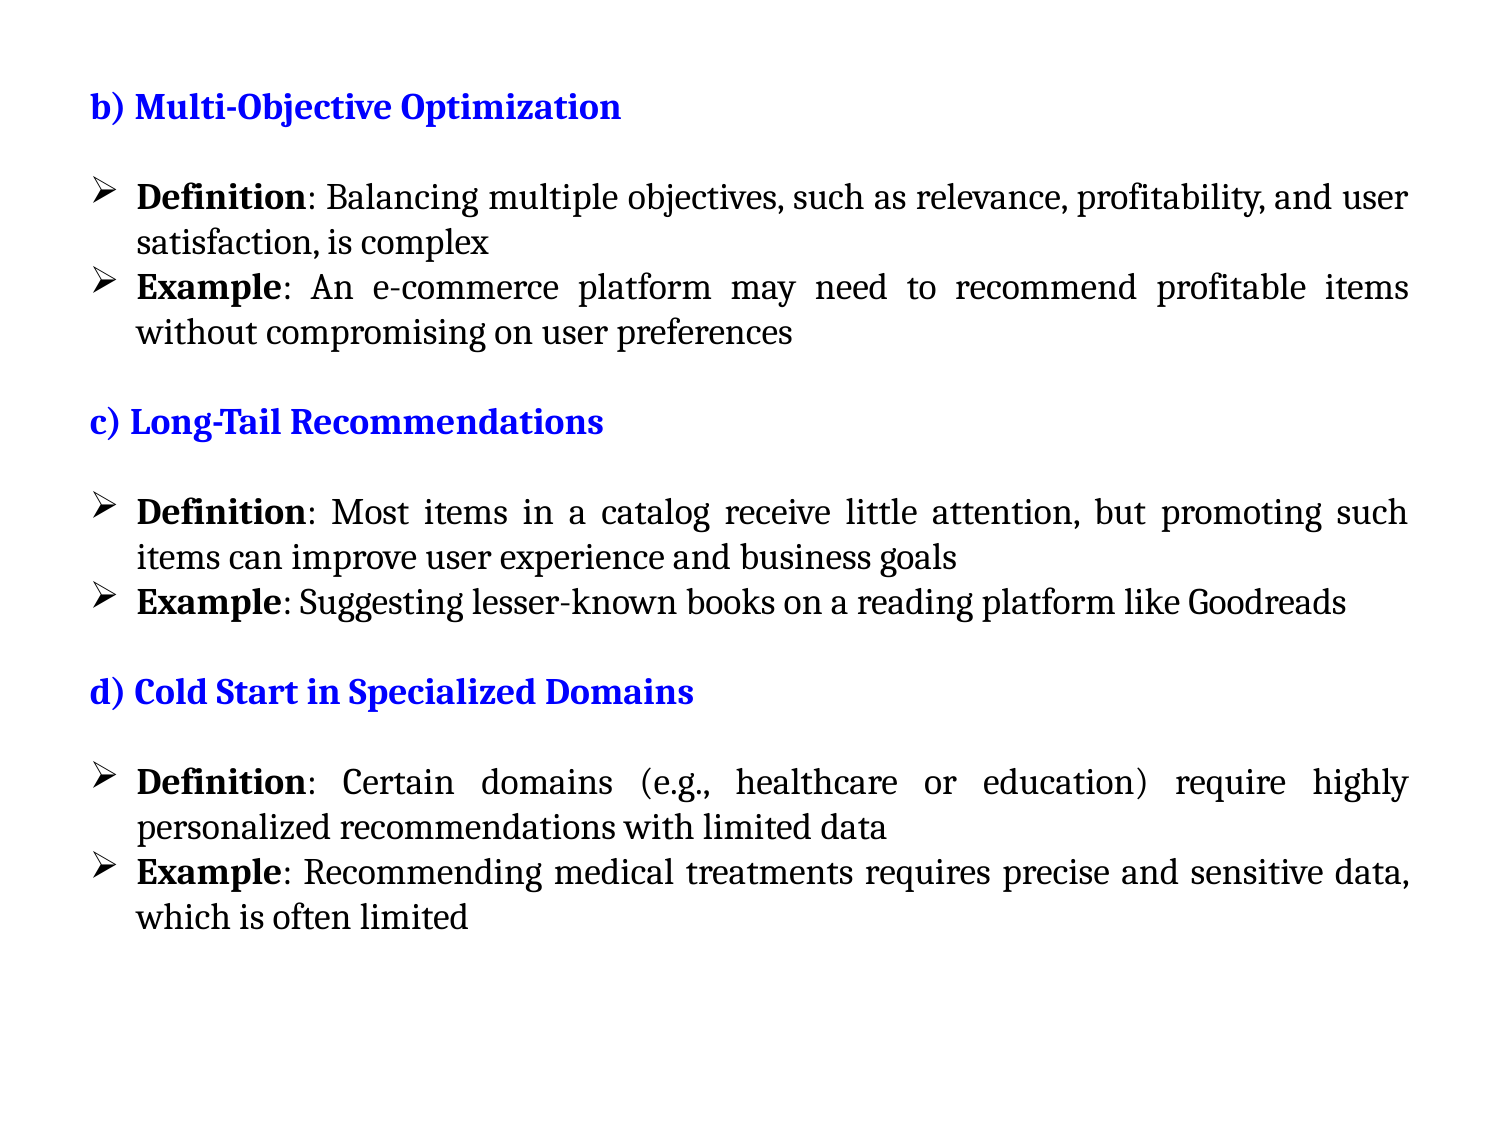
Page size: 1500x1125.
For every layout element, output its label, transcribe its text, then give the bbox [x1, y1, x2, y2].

text_box b) Multi-Objective Optimization Definition: Balancing multiple objectives, such as relevance, profitability, and user satisfaction, is complex Example: An e-commerce platform may need to recommend profitable items without compromising on user preferences c) Long-Tail Recommendations Definition: Most items in a catalog receive little attention, but promoting such items can improve user experience and business goals Example: Suggesting lesser-known books on a reading platform like Goodreads d) Cold Start in Specialized Domains Definition: Certain domains (e.g., healthcare or education) require highly personalized recommendations with limited data Example: Recommending medical treatments requires precise and sensitive data, which is often limited [74, 74, 1425, 945]
